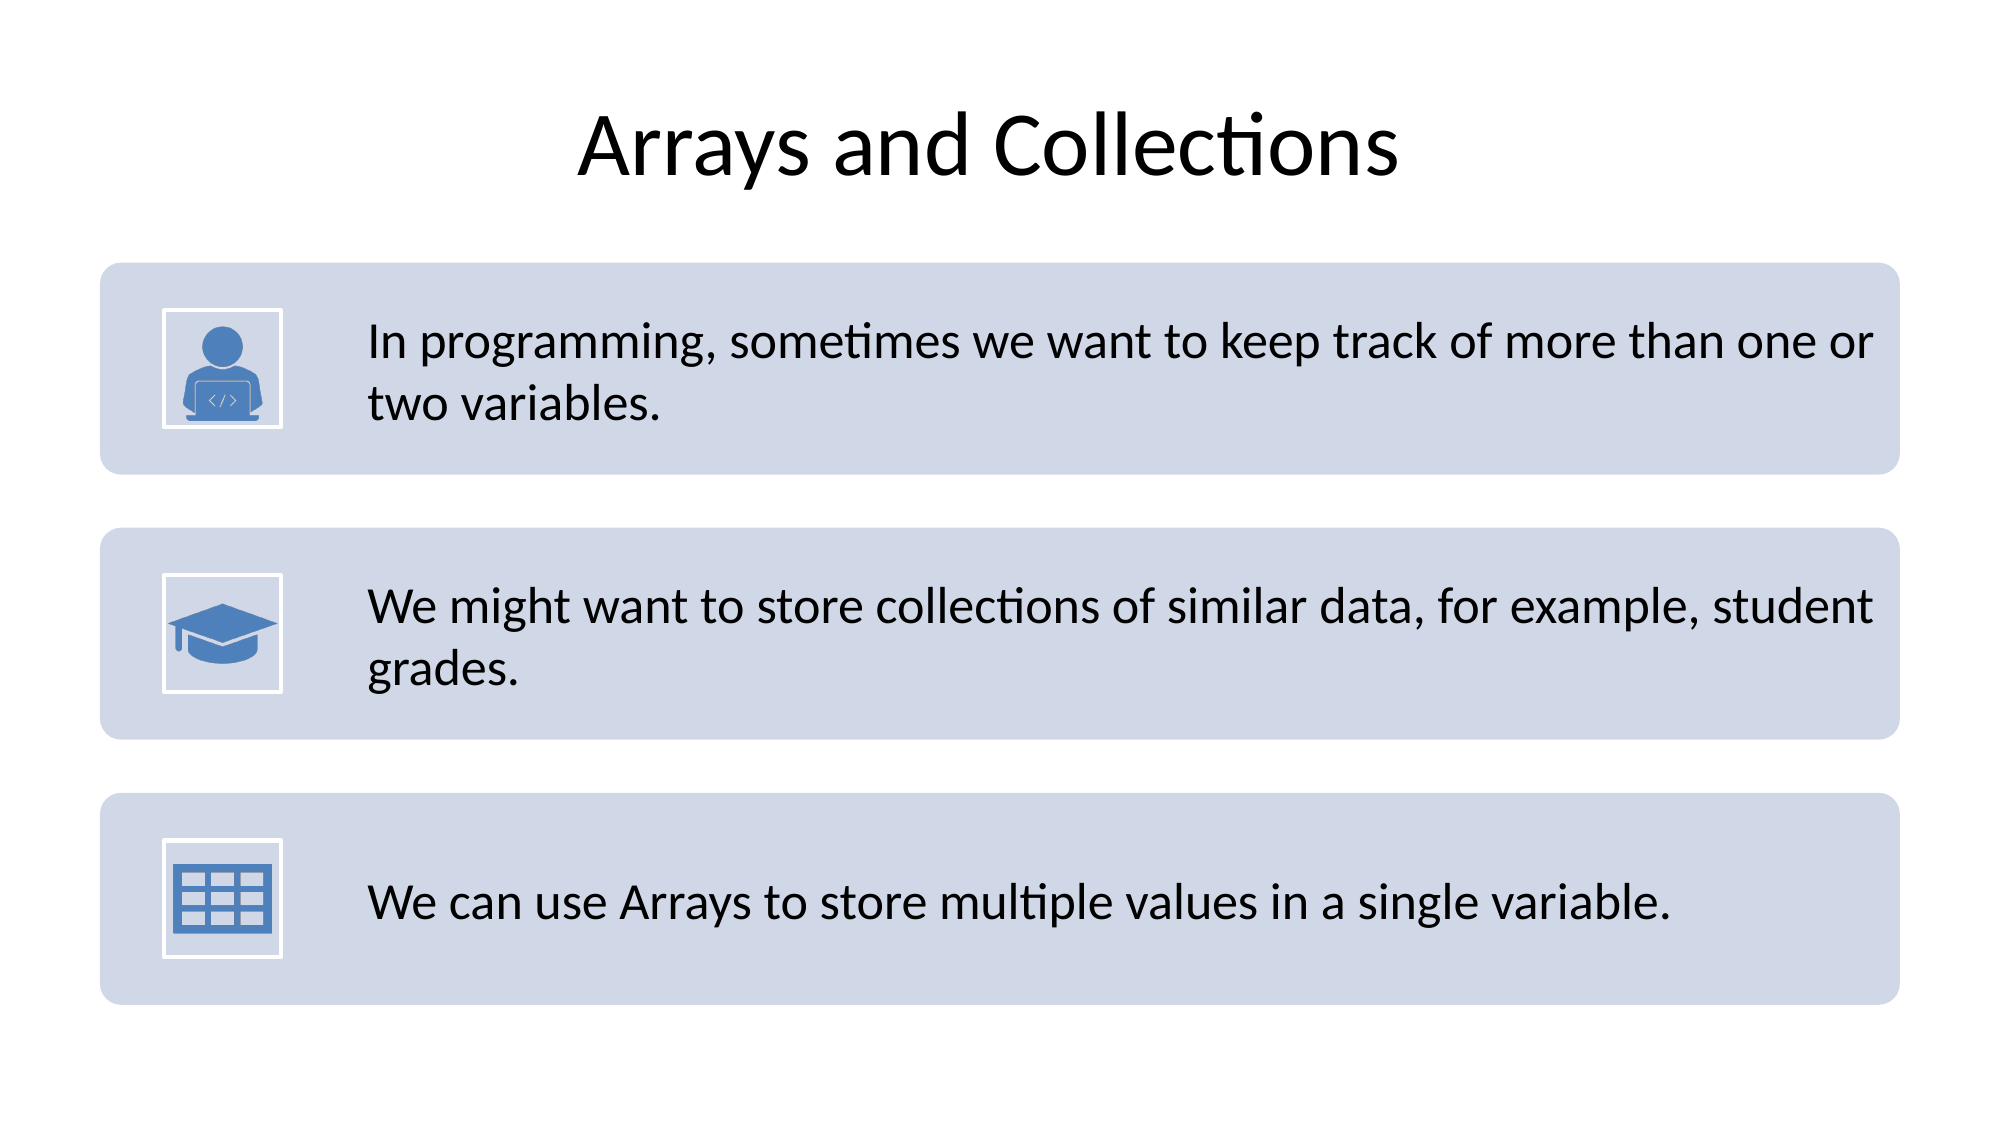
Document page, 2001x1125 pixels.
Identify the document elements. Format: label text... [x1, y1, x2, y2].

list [99, 262, 1901, 1006]
title Arrays and Collections [99, 45, 1900, 233]
